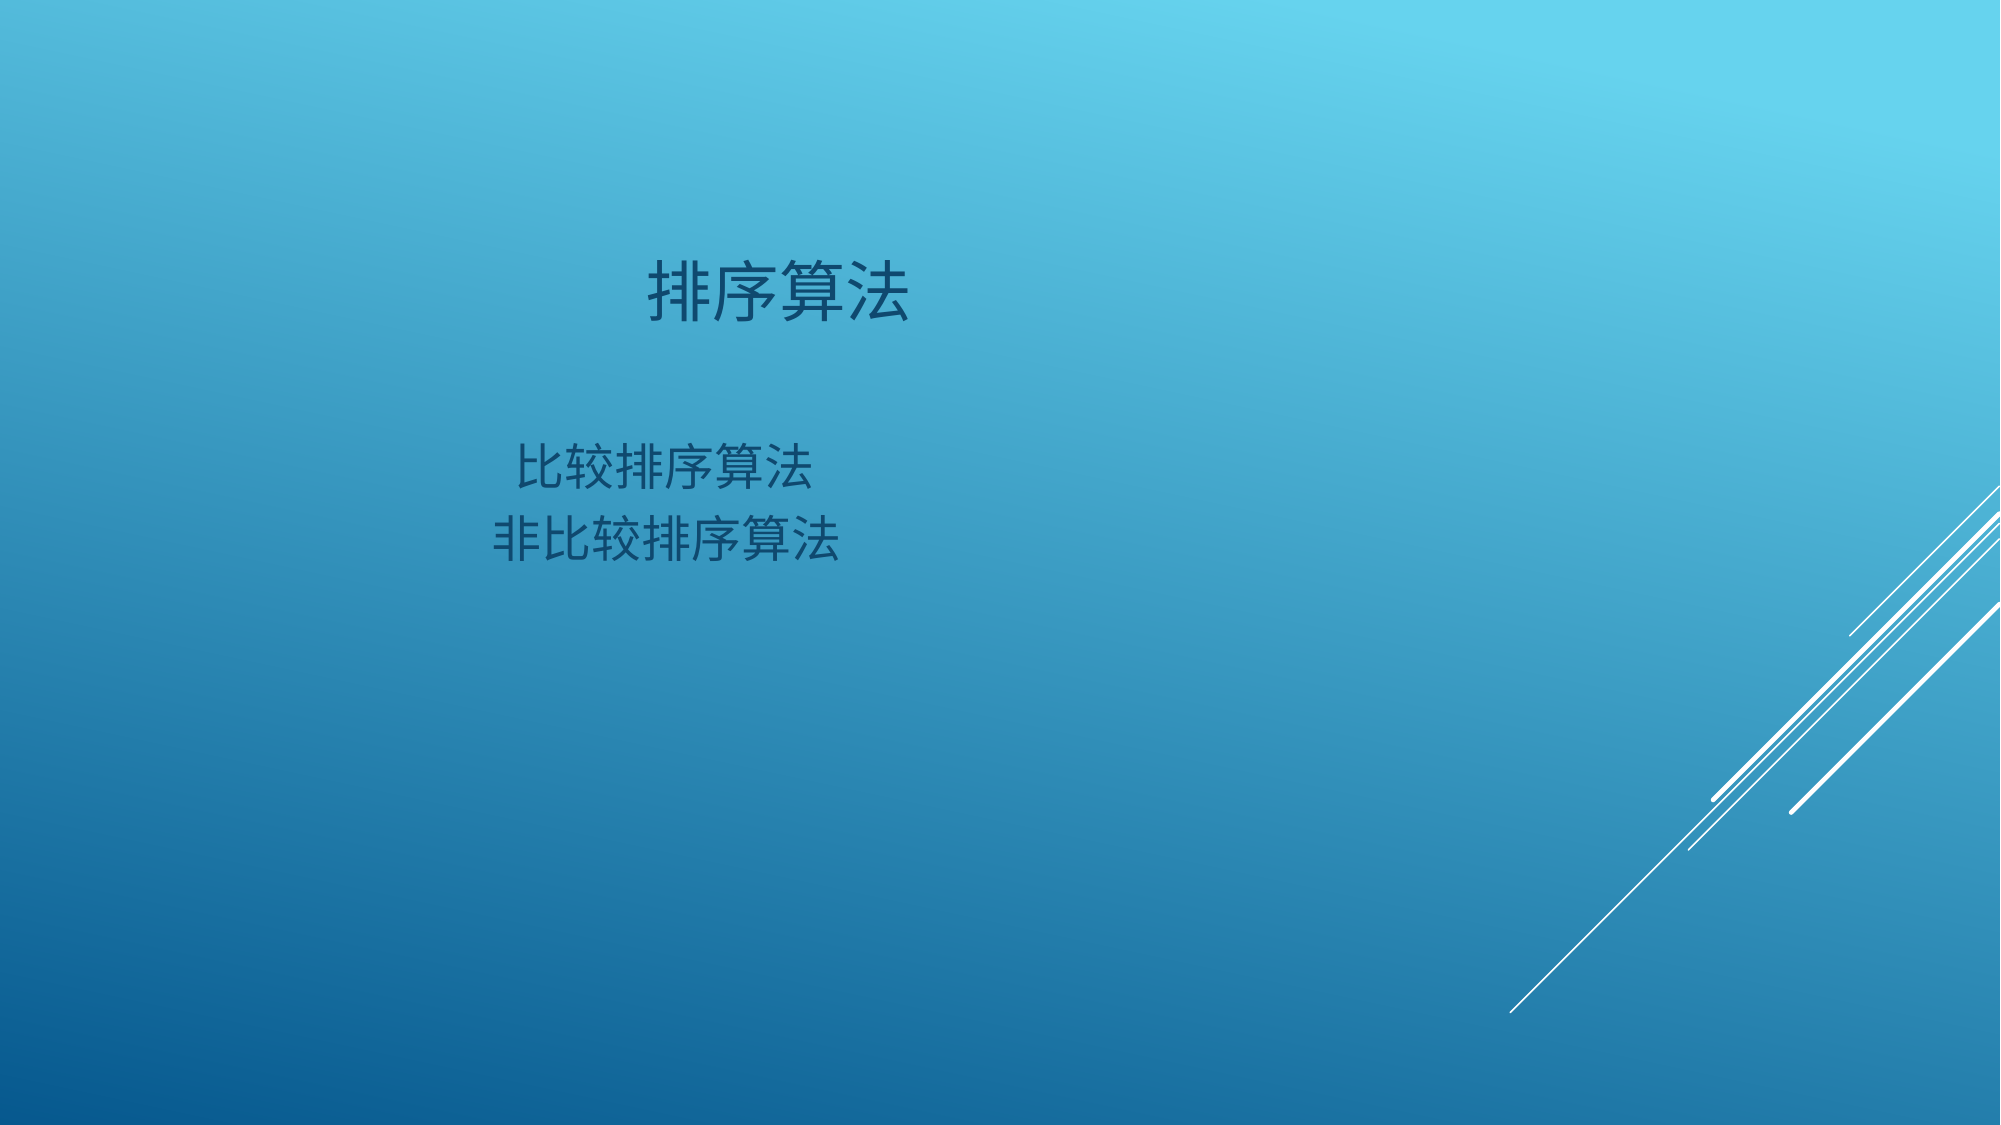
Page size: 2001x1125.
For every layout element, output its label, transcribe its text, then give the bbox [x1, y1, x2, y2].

list 排序算法 比较排序算法 非比较排序算法 [111, 111, 1513, 707]
